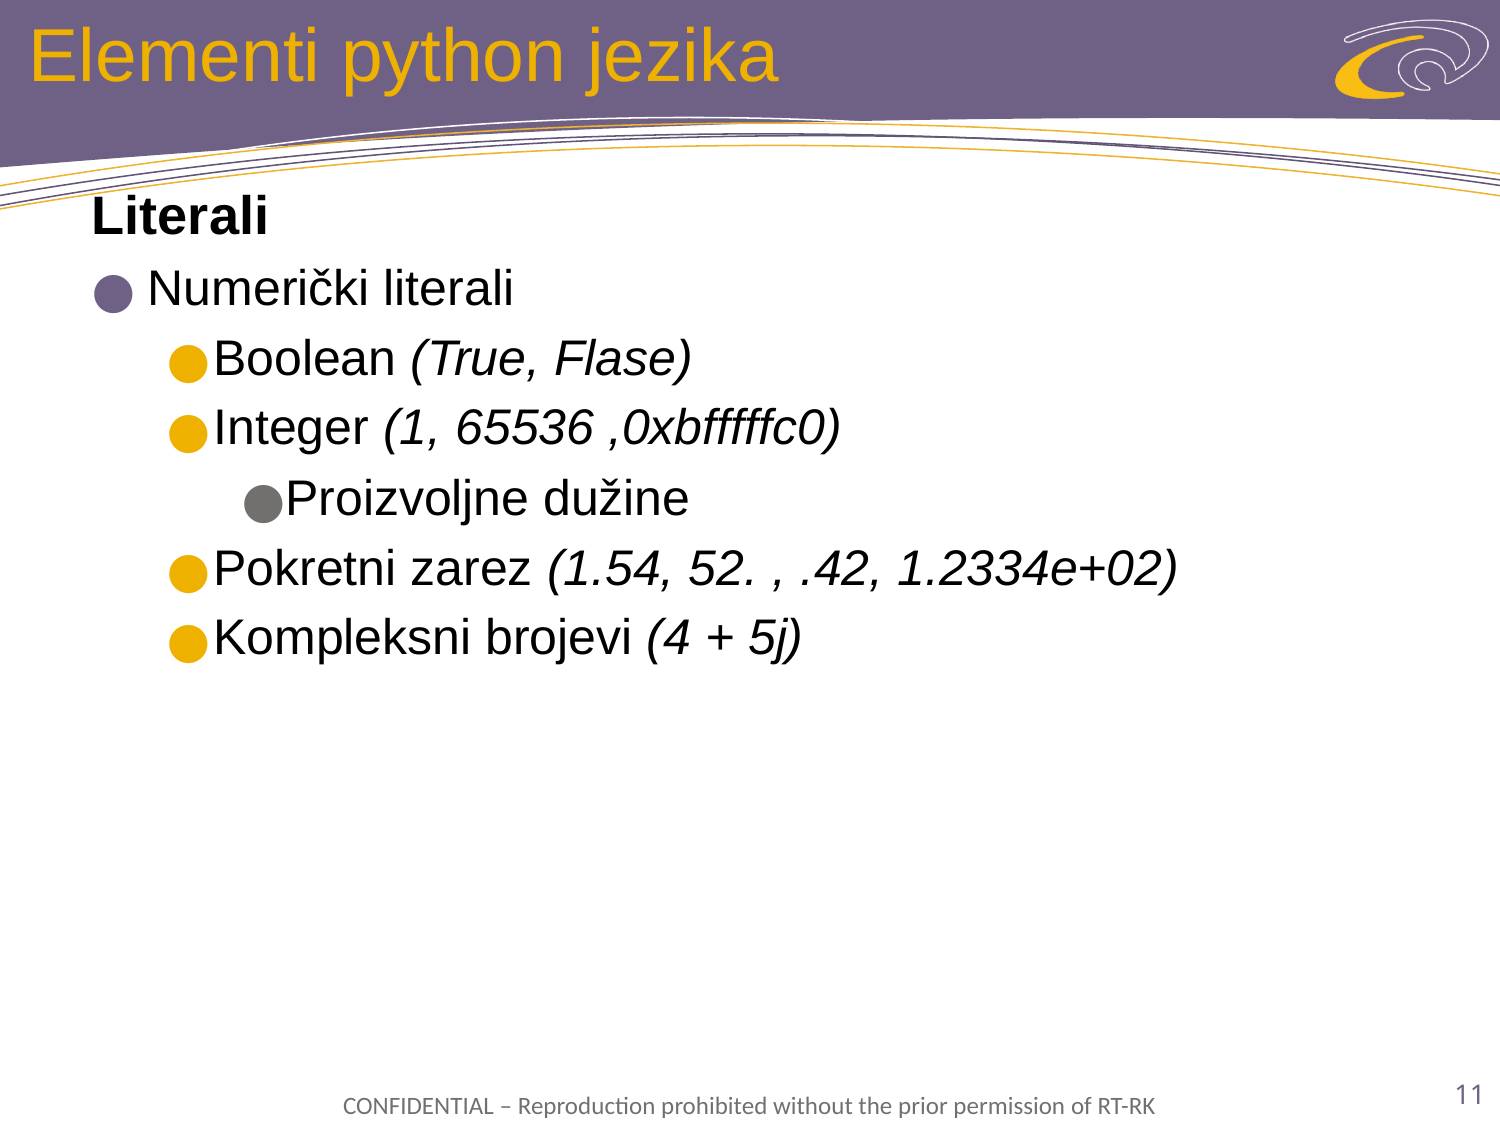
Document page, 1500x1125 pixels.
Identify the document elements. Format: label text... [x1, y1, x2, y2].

list Literali Numerički literali Boolean (True, Flase) Integer (1, 65536 ,0xbfffffc0) Proizvoljne dužine Pokretni zarez (1.54, 52. , .42, 1.2334e+02) Kompleksni brojevi (4 + 5j) [76, 172, 1427, 1012]
picture [1322, 0, 1500, 102]
title Elementi python jezika [13, 0, 1313, 119]
